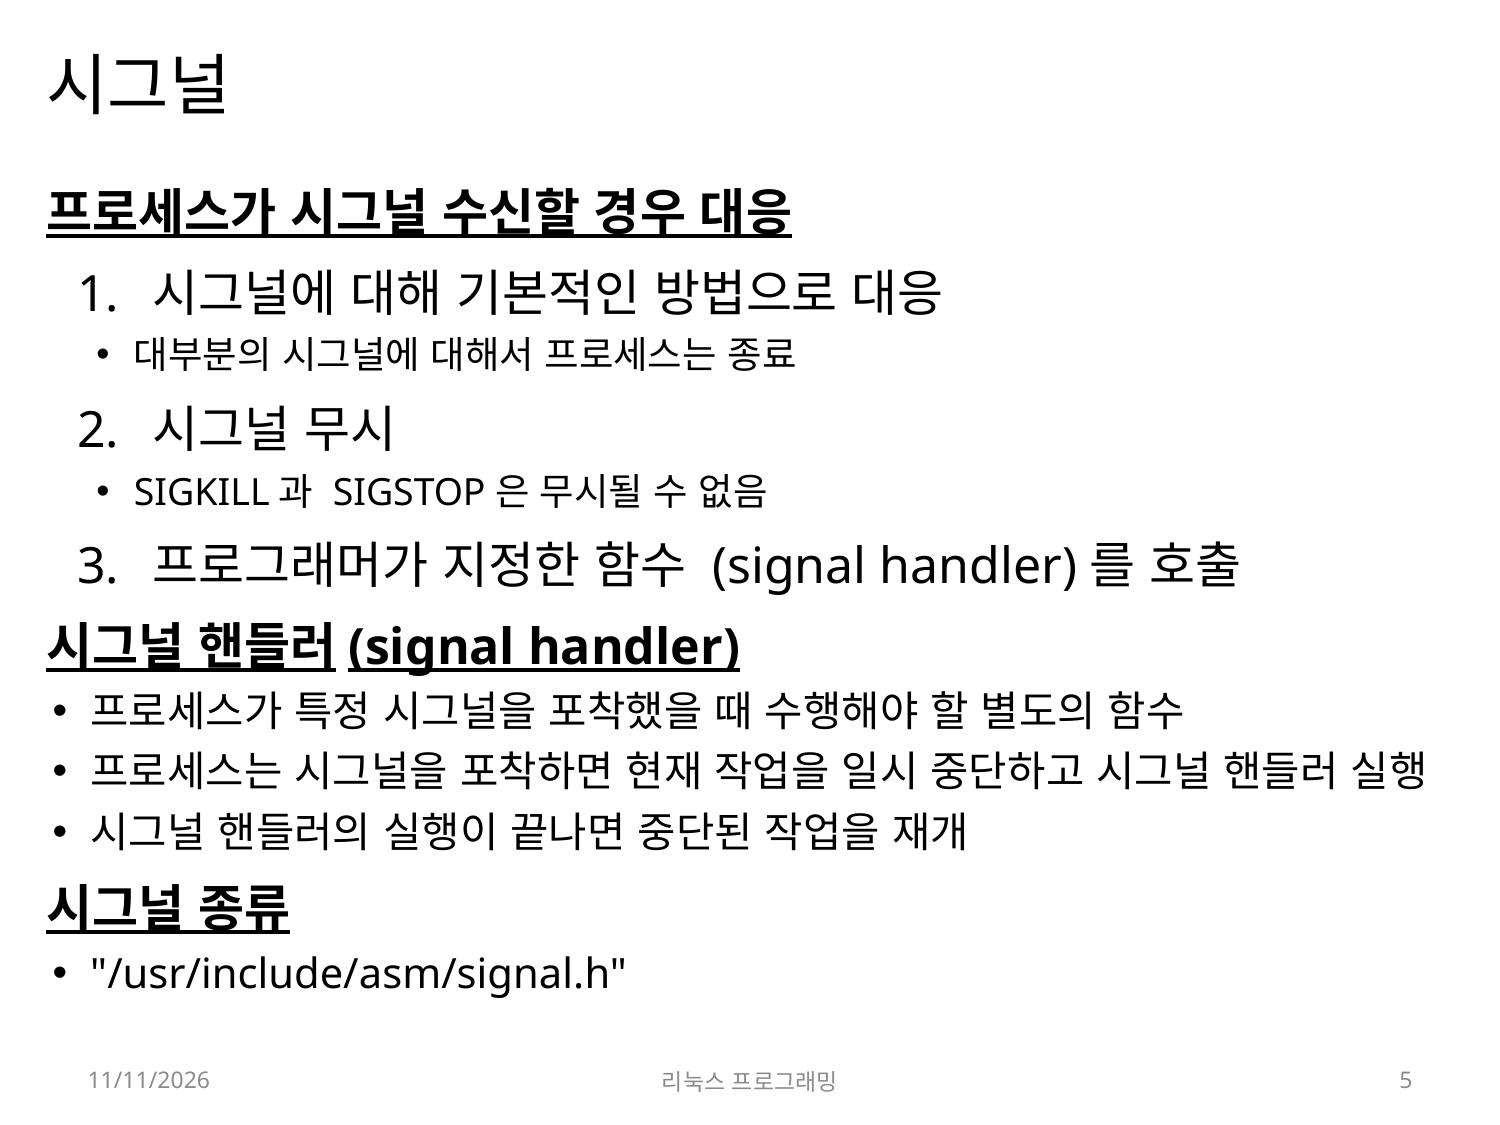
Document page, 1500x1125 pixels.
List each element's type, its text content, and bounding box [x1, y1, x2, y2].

title 시그널 [31, 15, 1469, 161]
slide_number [72, 1060, 410, 1103]
footer 리눅스 프로그래밍 [496, 1060, 1004, 1103]
slide_number 5 [1090, 1060, 1428, 1103]
list 프로세스가 시그널 수신할 경우 대응 시그널에 대해 기본적인 방법으로 대응 대부분의 시그널에 대해서 프로세스는 종료 시그널 무시 SIGKILL과 SIGSTOP은 무시될 수 없음 프로그래머가 지정한 함수 (signal handler)를 호출 시그널 핸들러(signal handler) 프로세스가 특정 시그널을 포착했을 때 수행해야 할 별도의 함수 프로세스는 시그널을 포착하면 현재 작업을 일시 중단하고 시그널 핸들러 실행 시그널 핸들러의 실행이 끝나면 중단된 작업을 재개 시그널 종류 "/usr/include/asm/signal.h" [31, 172, 1469, 1050]
